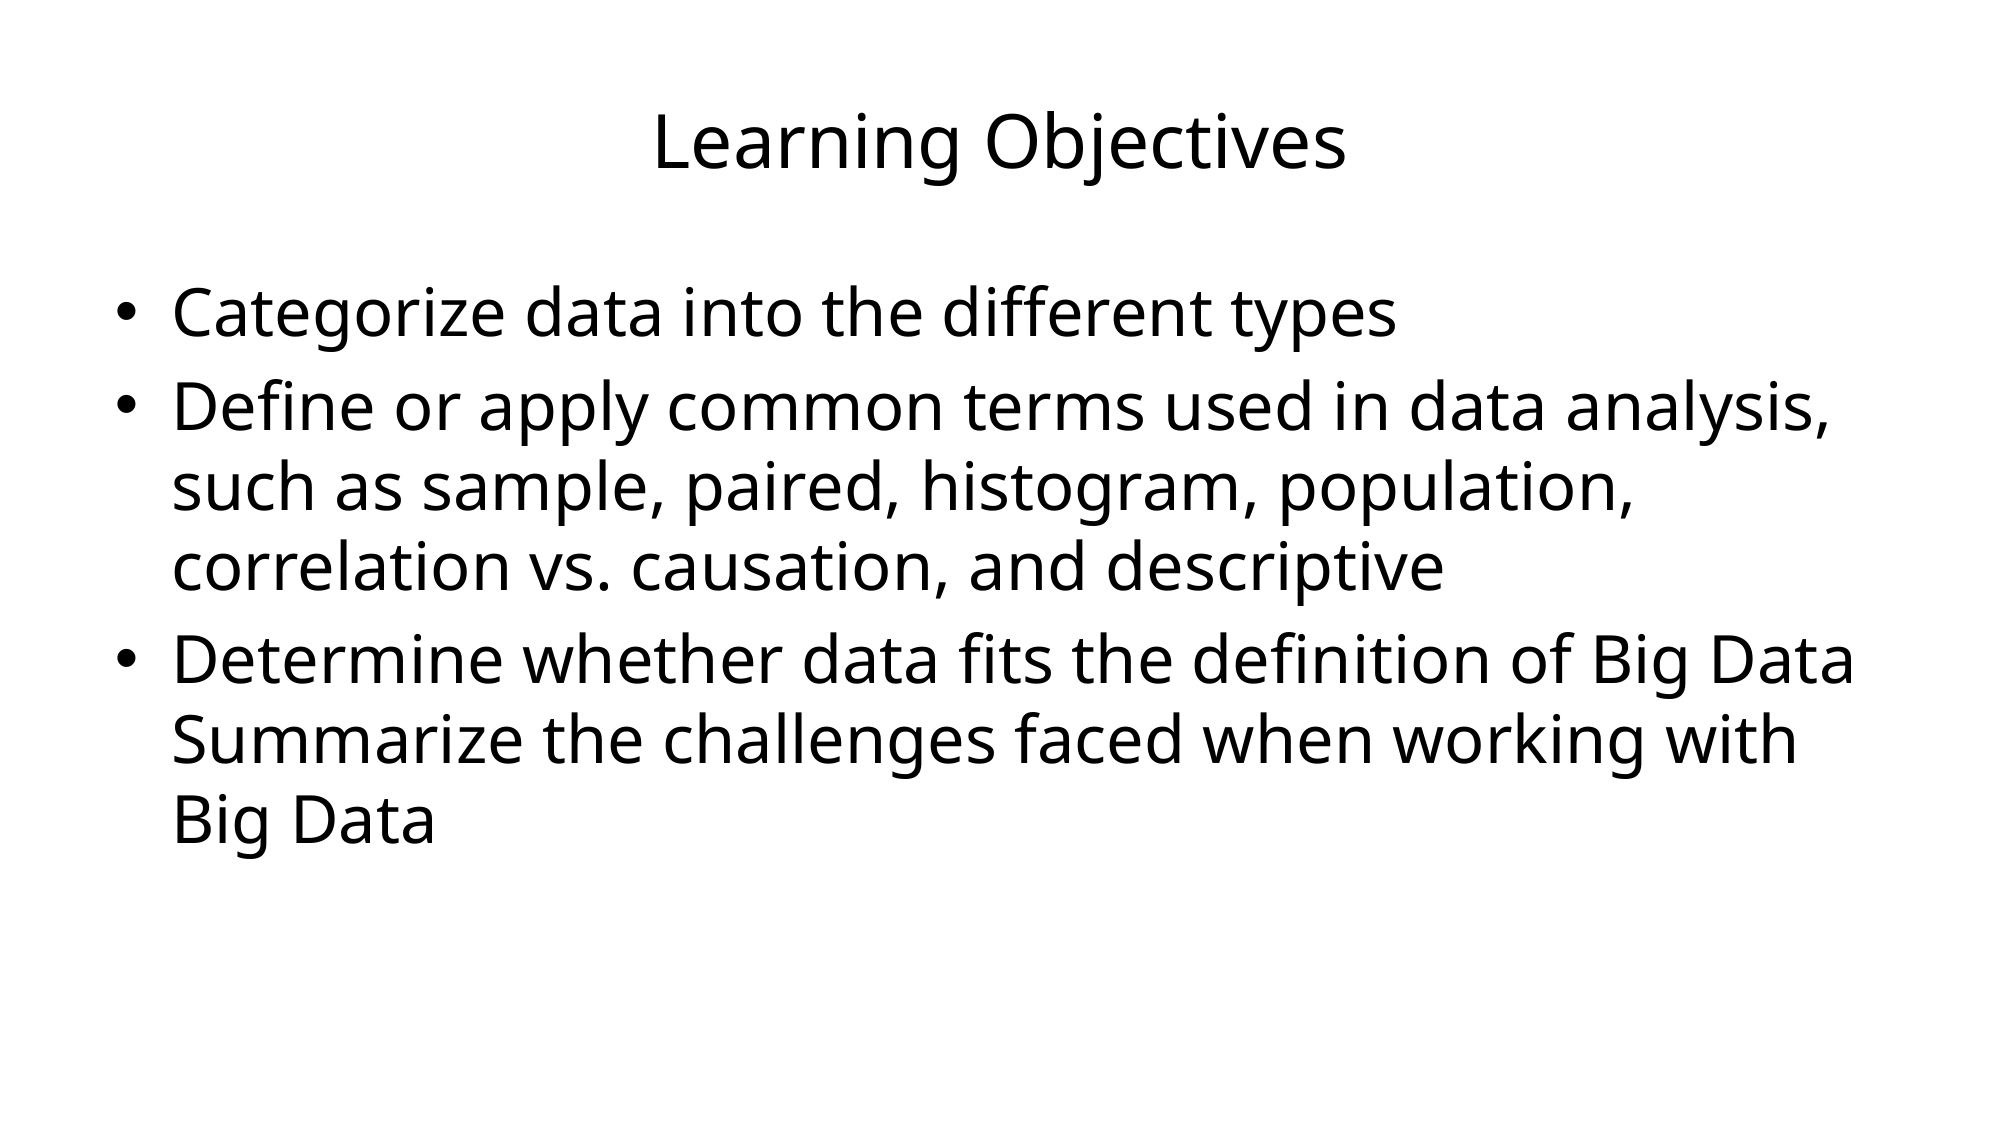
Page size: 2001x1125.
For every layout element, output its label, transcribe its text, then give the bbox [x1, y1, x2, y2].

list Categorize data into the different types Define or apply common terms used in data analysis, such as sample, paired, histogram, population, correlation vs. causation, and descriptive Determine whether data fits the definition of Big Data Summarize the challenges faced when working with Big Data [99, 262, 1900, 1013]
title Learning Objectives [99, 45, 1900, 233]
